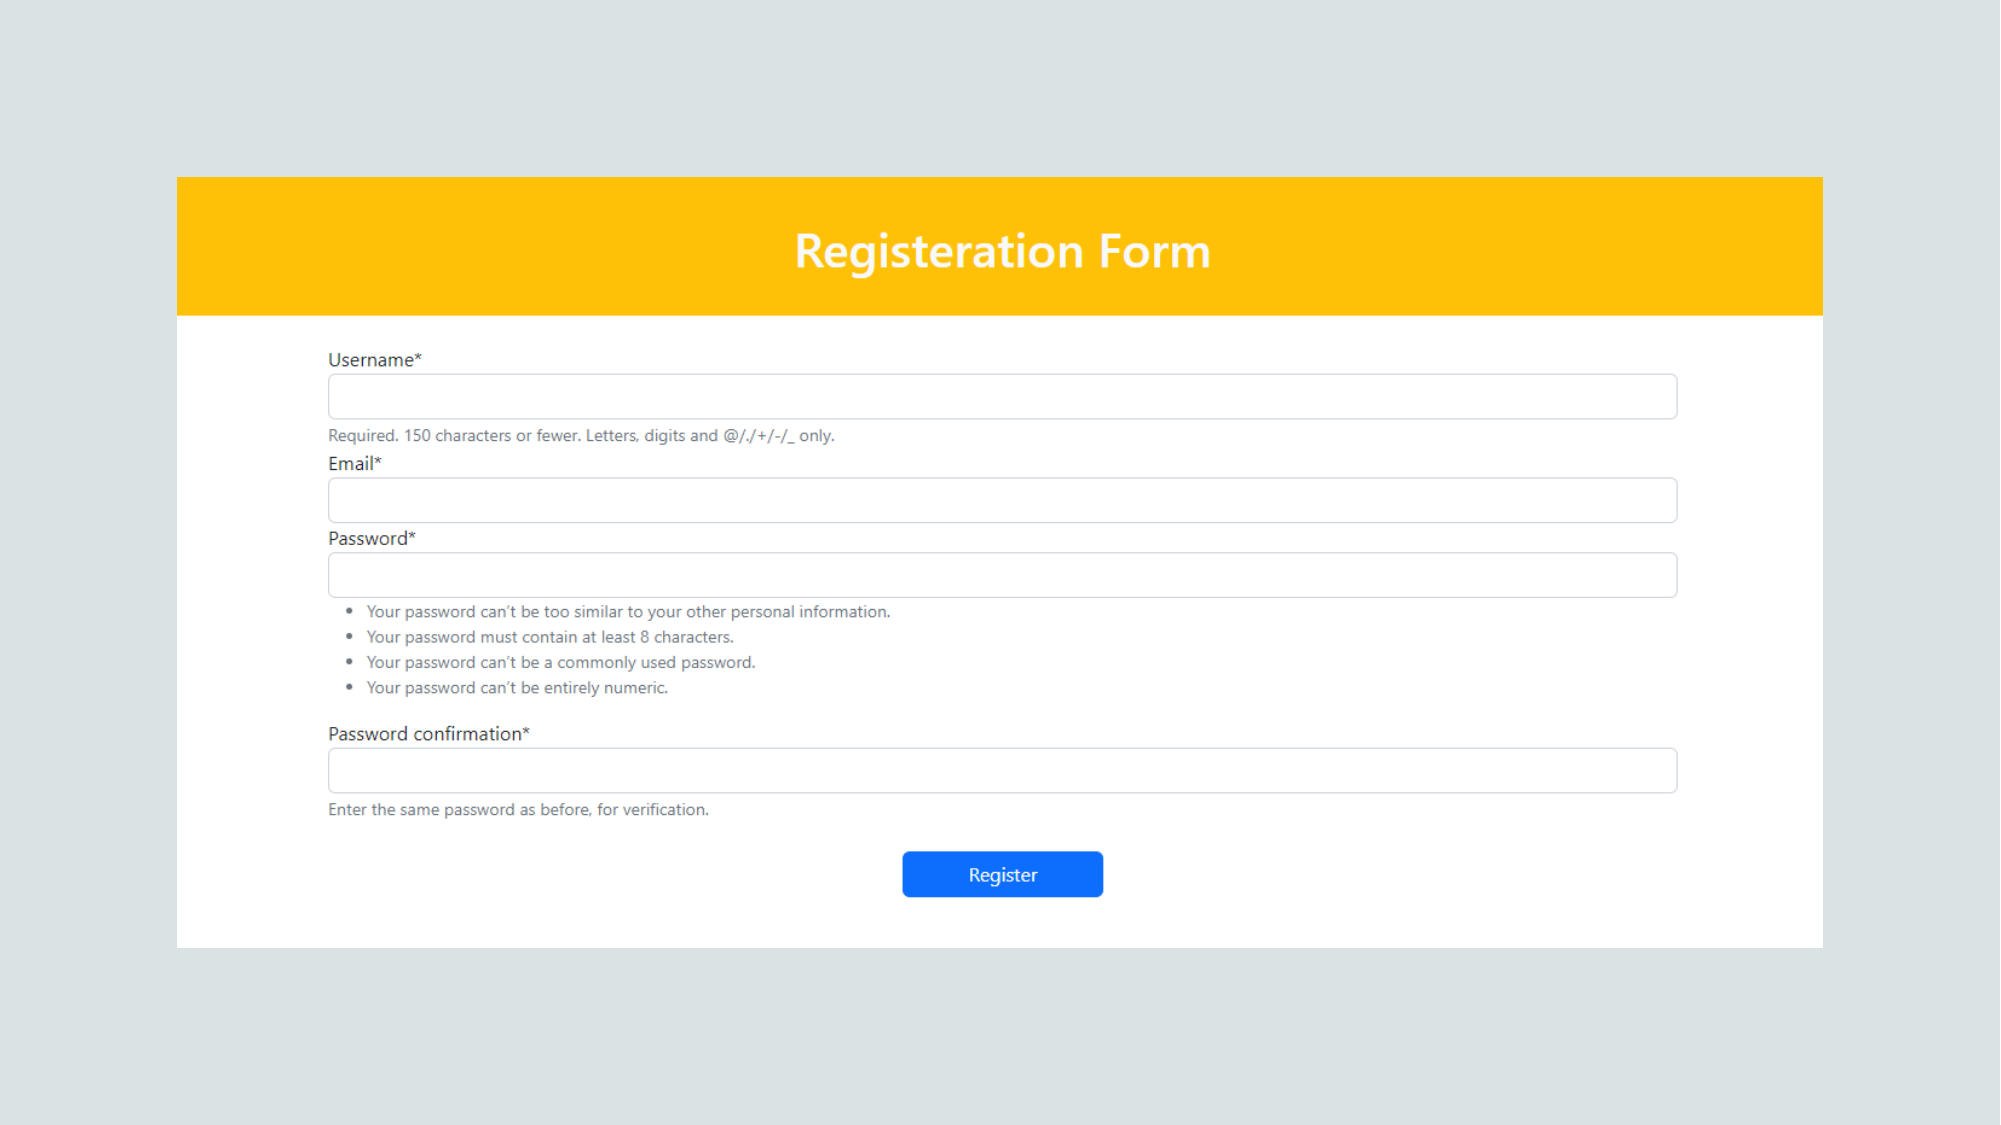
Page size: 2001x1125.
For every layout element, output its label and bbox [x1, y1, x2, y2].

text_box [0, 0, 2000, 1125]
picture [176, 176, 1824, 948]
